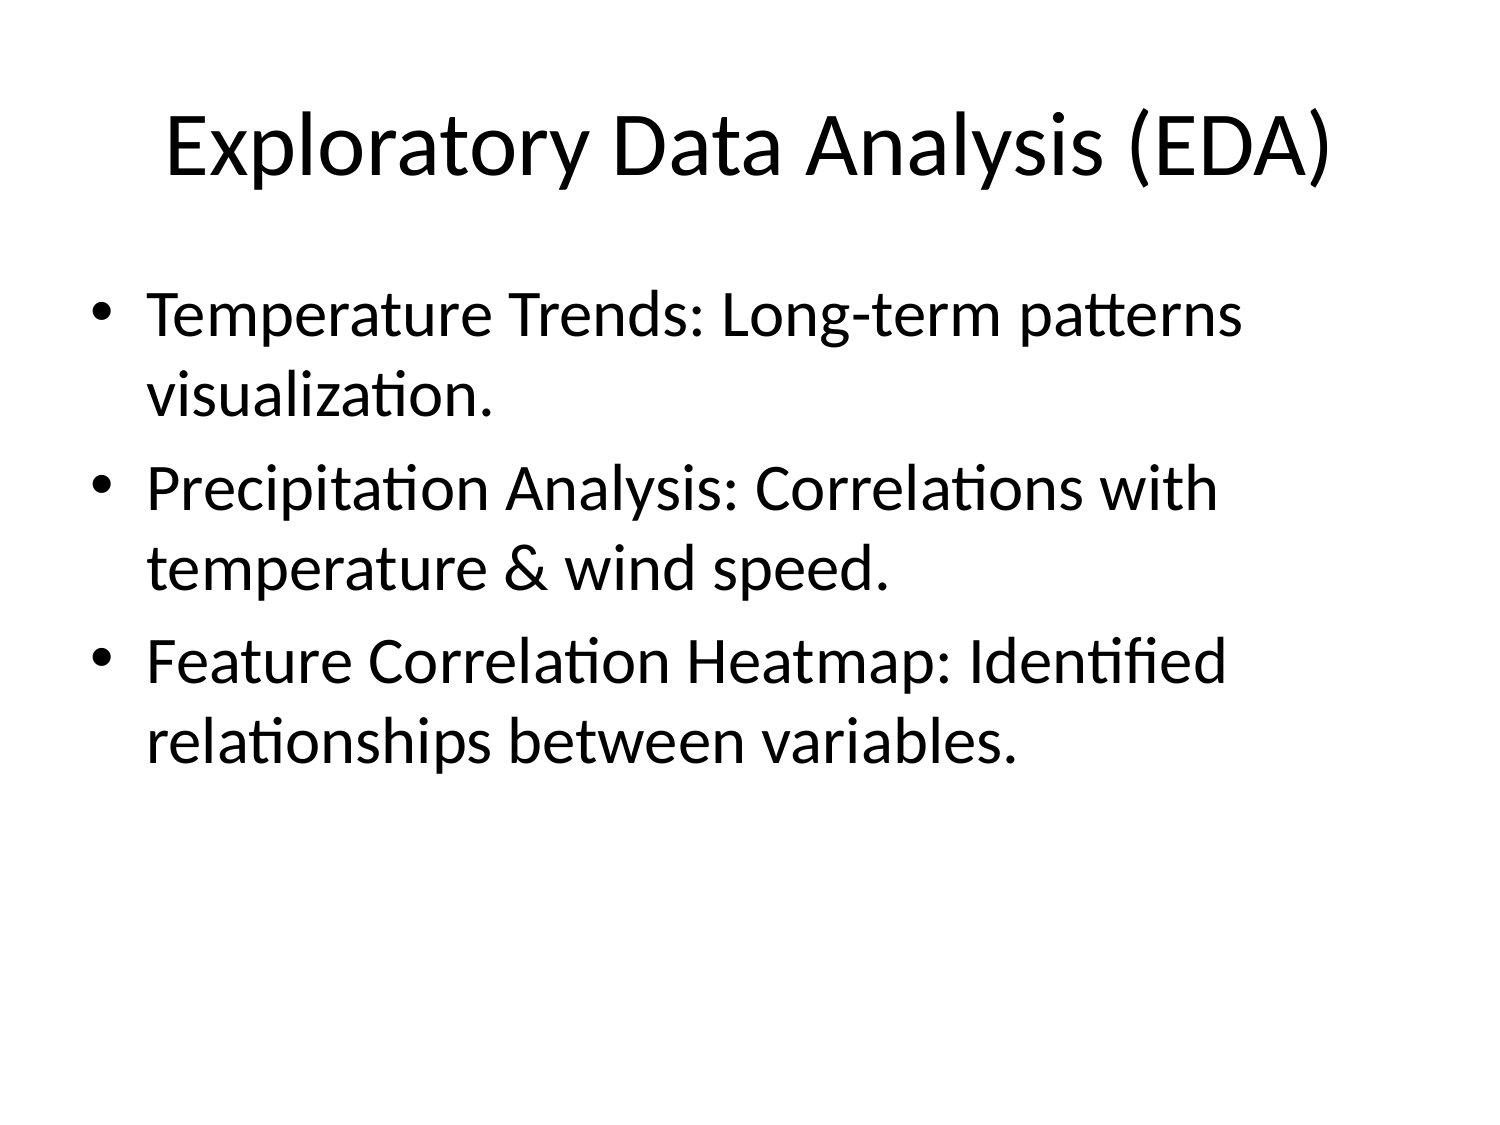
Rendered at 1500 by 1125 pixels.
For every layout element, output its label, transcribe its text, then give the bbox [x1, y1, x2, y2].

title Exploratory Data Analysis (EDA) [75, 45, 1425, 233]
list Temperature Trends: Long-term patterns visualization. Precipitation Analysis: Correlations with temperature & wind speed. Feature Correlation Heatmap: Identified relationships between variables. [75, 262, 1425, 1005]
